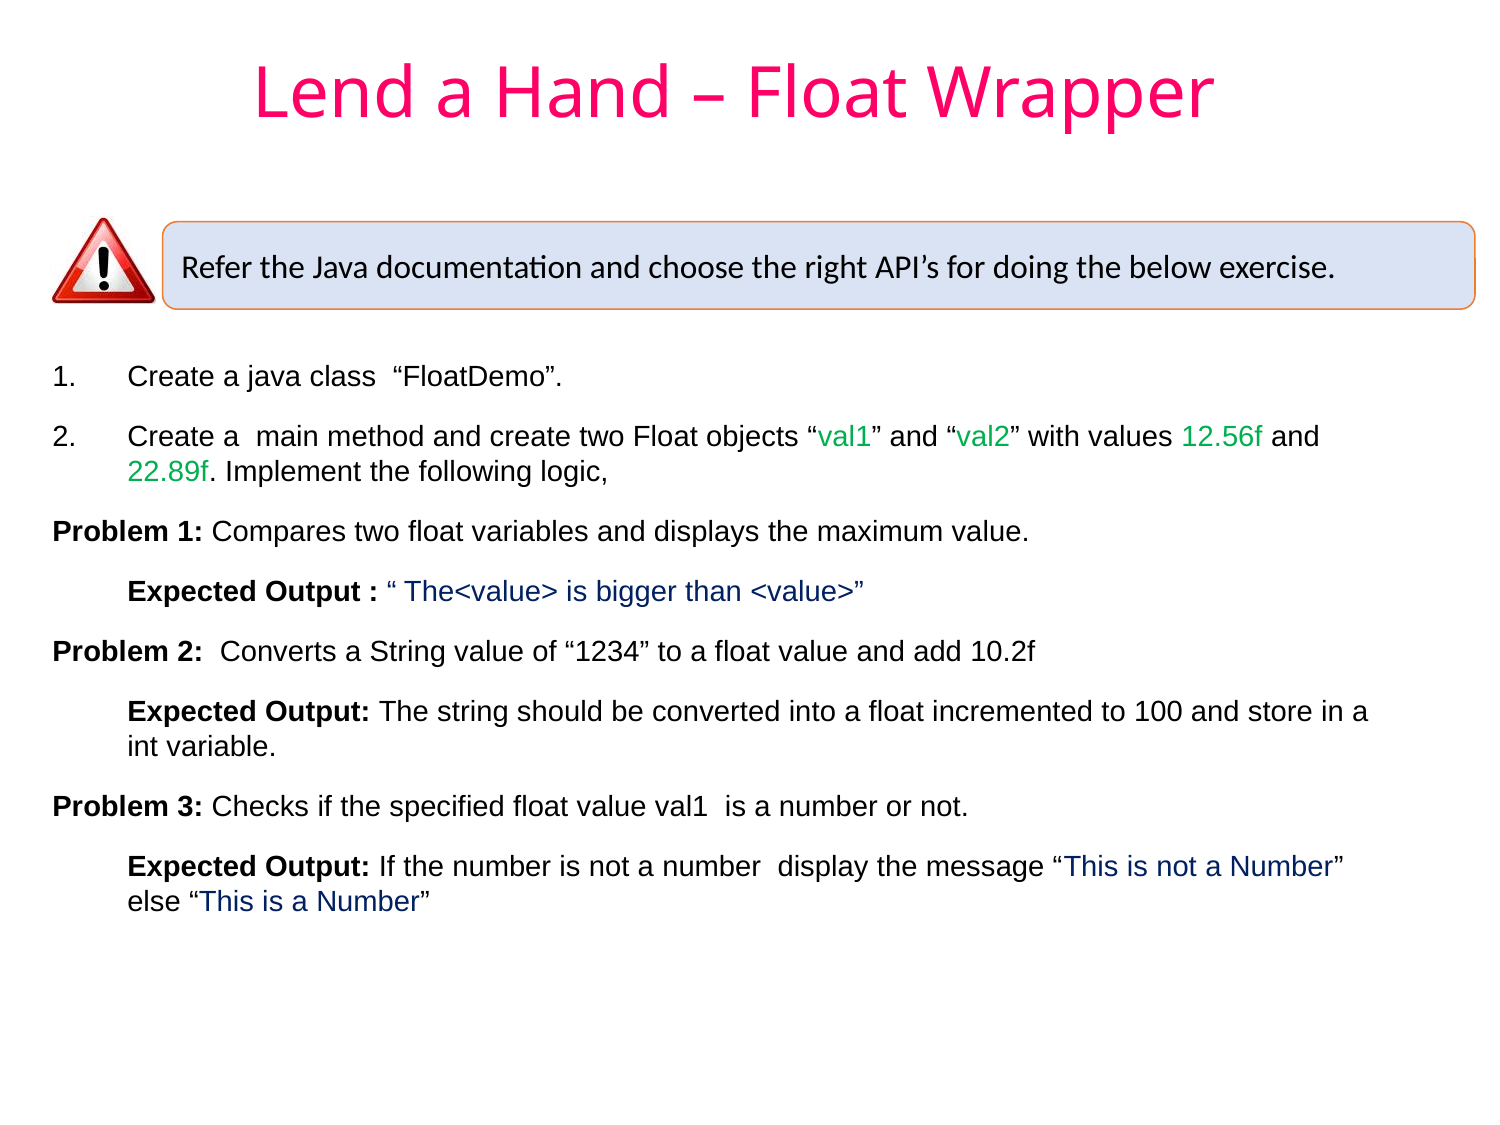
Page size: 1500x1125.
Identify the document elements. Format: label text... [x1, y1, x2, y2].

text_box Create a java class “FloatDemo”. Create a main method and create two Float objects “val1” and “val2” with values 12.56f and 22.89f. Implement the following logic, Problem 1: Compares two float variables and displays the maximum value. Expected Output : “ The<value> is bigger than <value>” Problem 2: Converts a String value of “1234” to a float value and add 10.2f Expected Output: The string should be converted into a float incremented to 100 and store in a int variable. Problem 3: Checks if the specified float value val1 is a number or not. Expected Output: If the number is not a number display the message “This is not a Number” else “This is a Number” [37, 349, 1388, 985]
text_box Refer the Java documentation and choose the right API’s for doing the below exercise. [162, 221, 1476, 310]
title Lend a Hand – Float Wrapper [237, 2, 1500, 188]
picture [49, 216, 156, 304]
